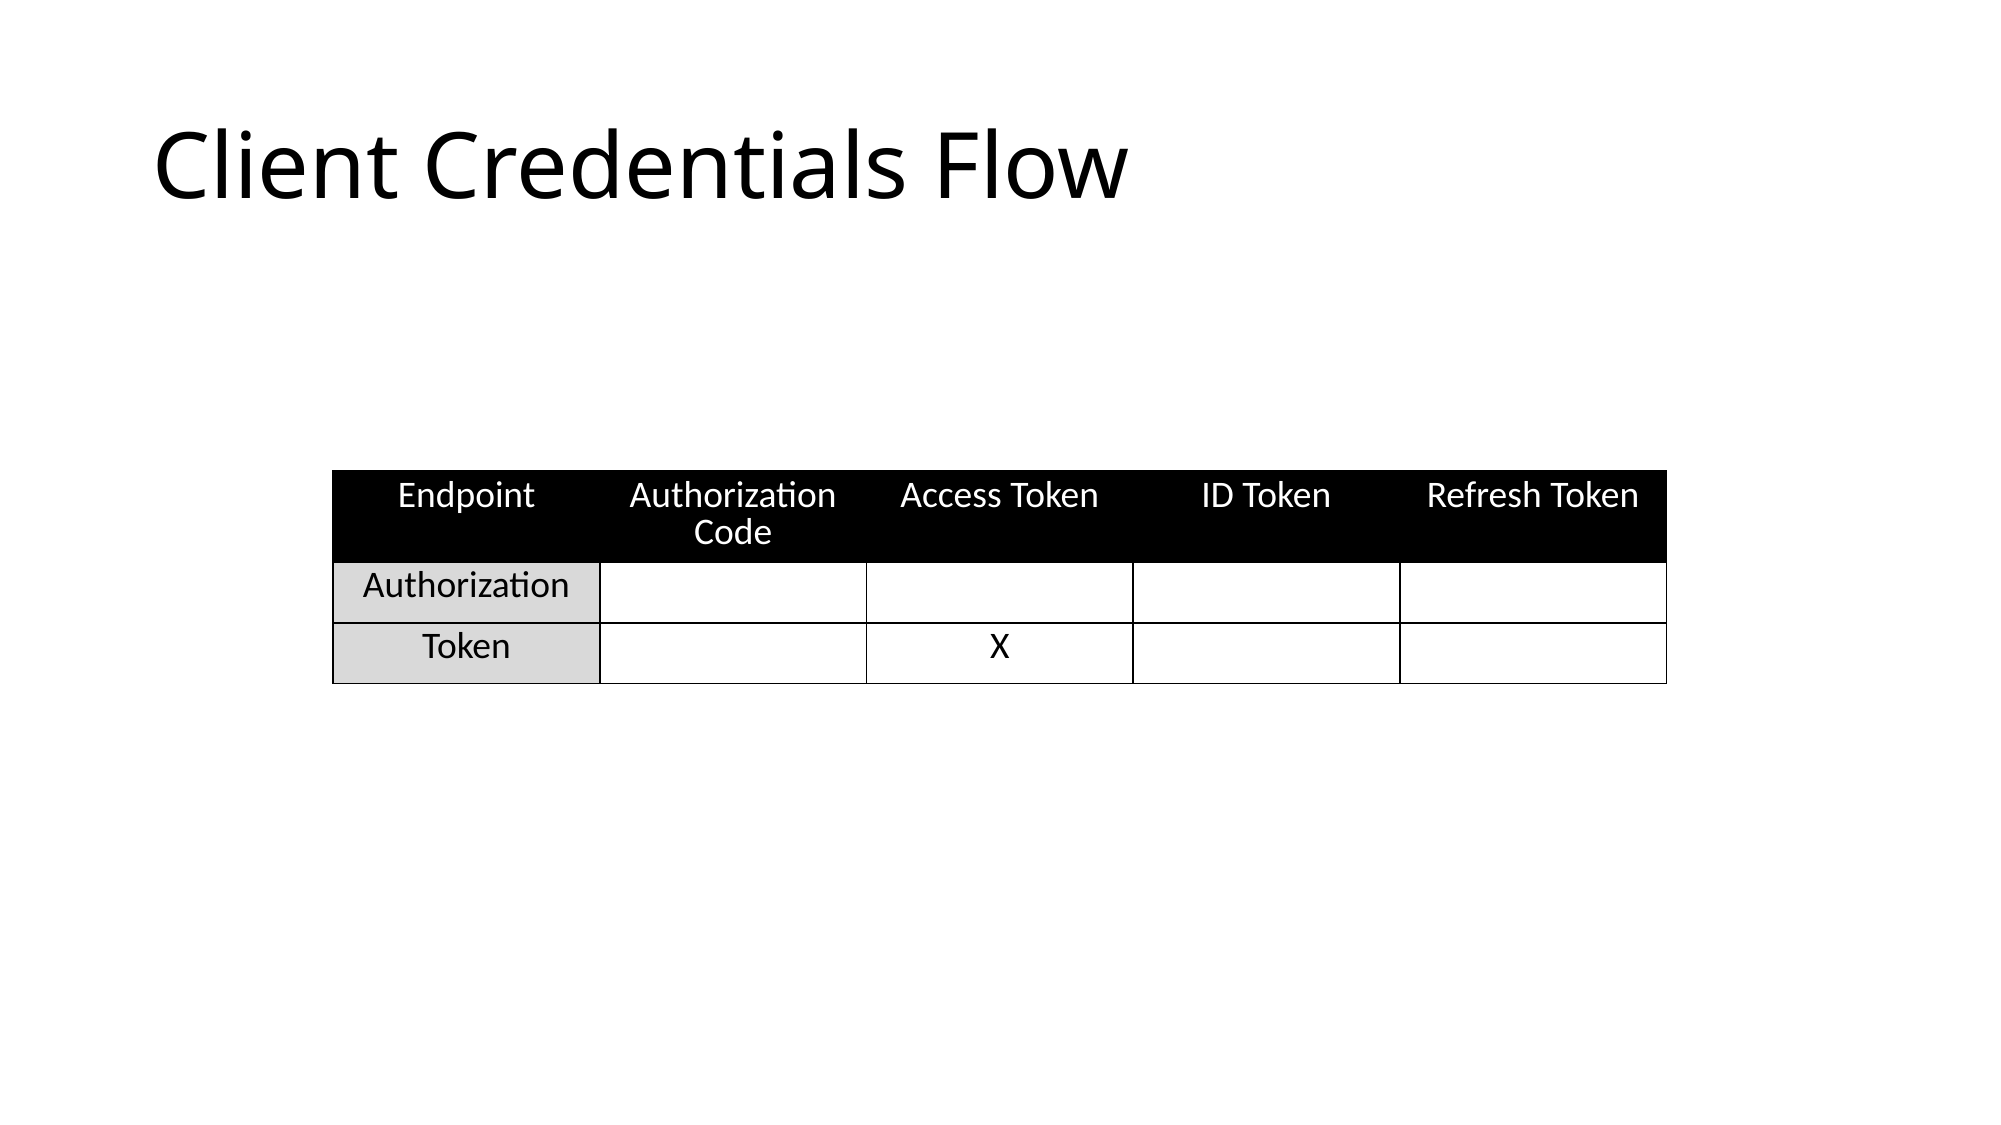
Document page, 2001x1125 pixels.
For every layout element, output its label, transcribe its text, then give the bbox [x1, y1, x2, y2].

table_cell Authorization [334, 563, 599, 622]
table_cell [601, 563, 866, 622]
table_cell [867, 563, 1132, 622]
table_cell Token [334, 624, 599, 683]
title Client Credentials Flow [137, 59, 1863, 278]
table_header Refresh Token [1401, 472, 1666, 561]
table_header Authorization Code [601, 472, 866, 561]
table_cell [1401, 624, 1666, 683]
table_header ID Token [1134, 472, 1399, 561]
table_cell [1134, 563, 1399, 622]
table_cell X [867, 624, 1132, 683]
table_header Access Token [867, 472, 1132, 561]
table_header Endpoint [334, 472, 599, 561]
table_cell [601, 624, 866, 683]
table_cell [1401, 563, 1666, 622]
table_cell [1134, 624, 1399, 683]
